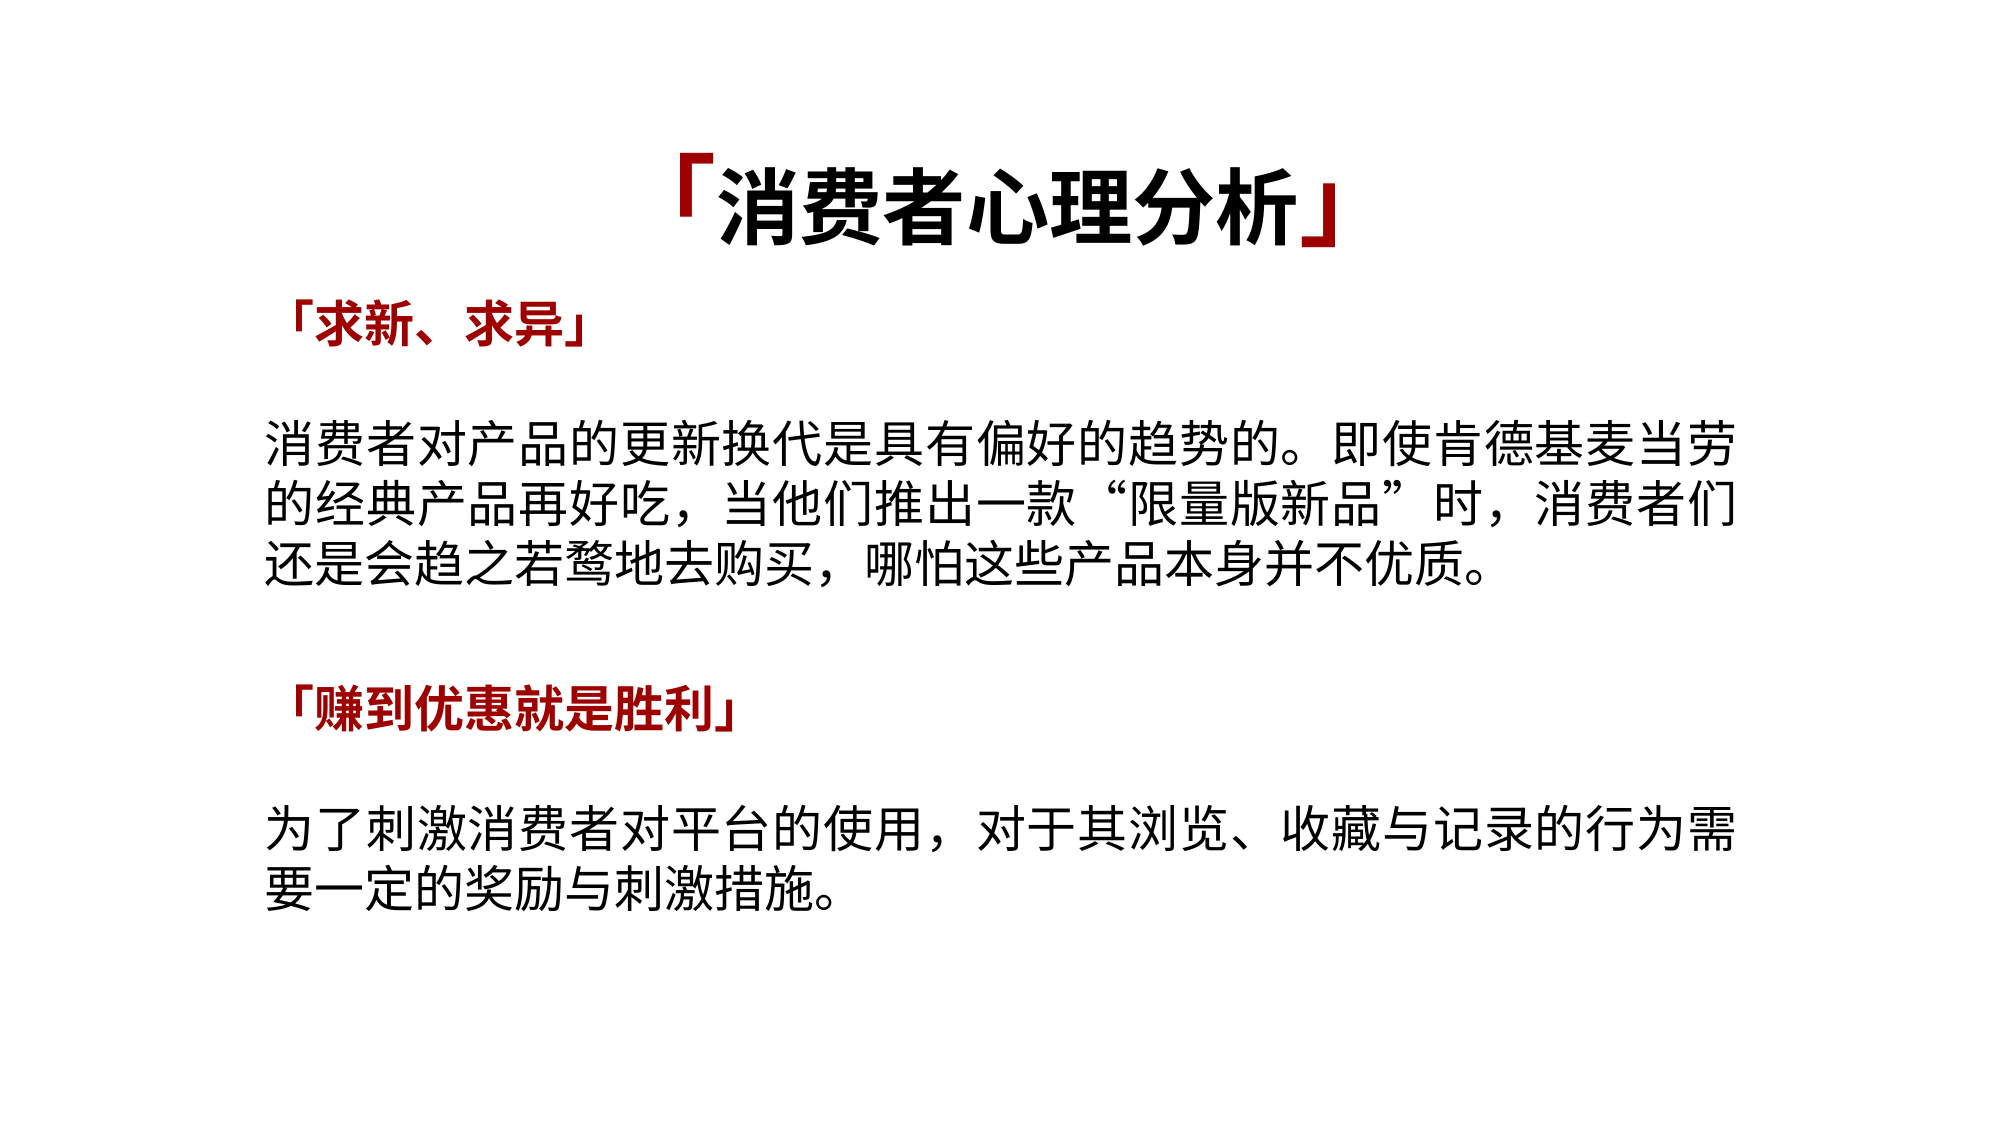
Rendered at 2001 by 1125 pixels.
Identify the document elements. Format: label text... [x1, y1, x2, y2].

text_box 「赚到优惠就是胜利」 为了刺激消费者对平台的使用，对于其浏览、收藏与记录的行为需要一定的奖励与刺激措施。 [249, 670, 1753, 1035]
text_box 「求新、求异」 消费者对产品的更新换代是具有偏好的趋势的。即使肯德基麦当劳的经典产品再好吃，当他们推出一款“限量版新品”时，消费者们还是会趋之若鹜地去购买，哪怕这些产品本身并不优质。 [249, 285, 1753, 670]
text_box 「消费者心理分析」 [156, 60, 1860, 506]
